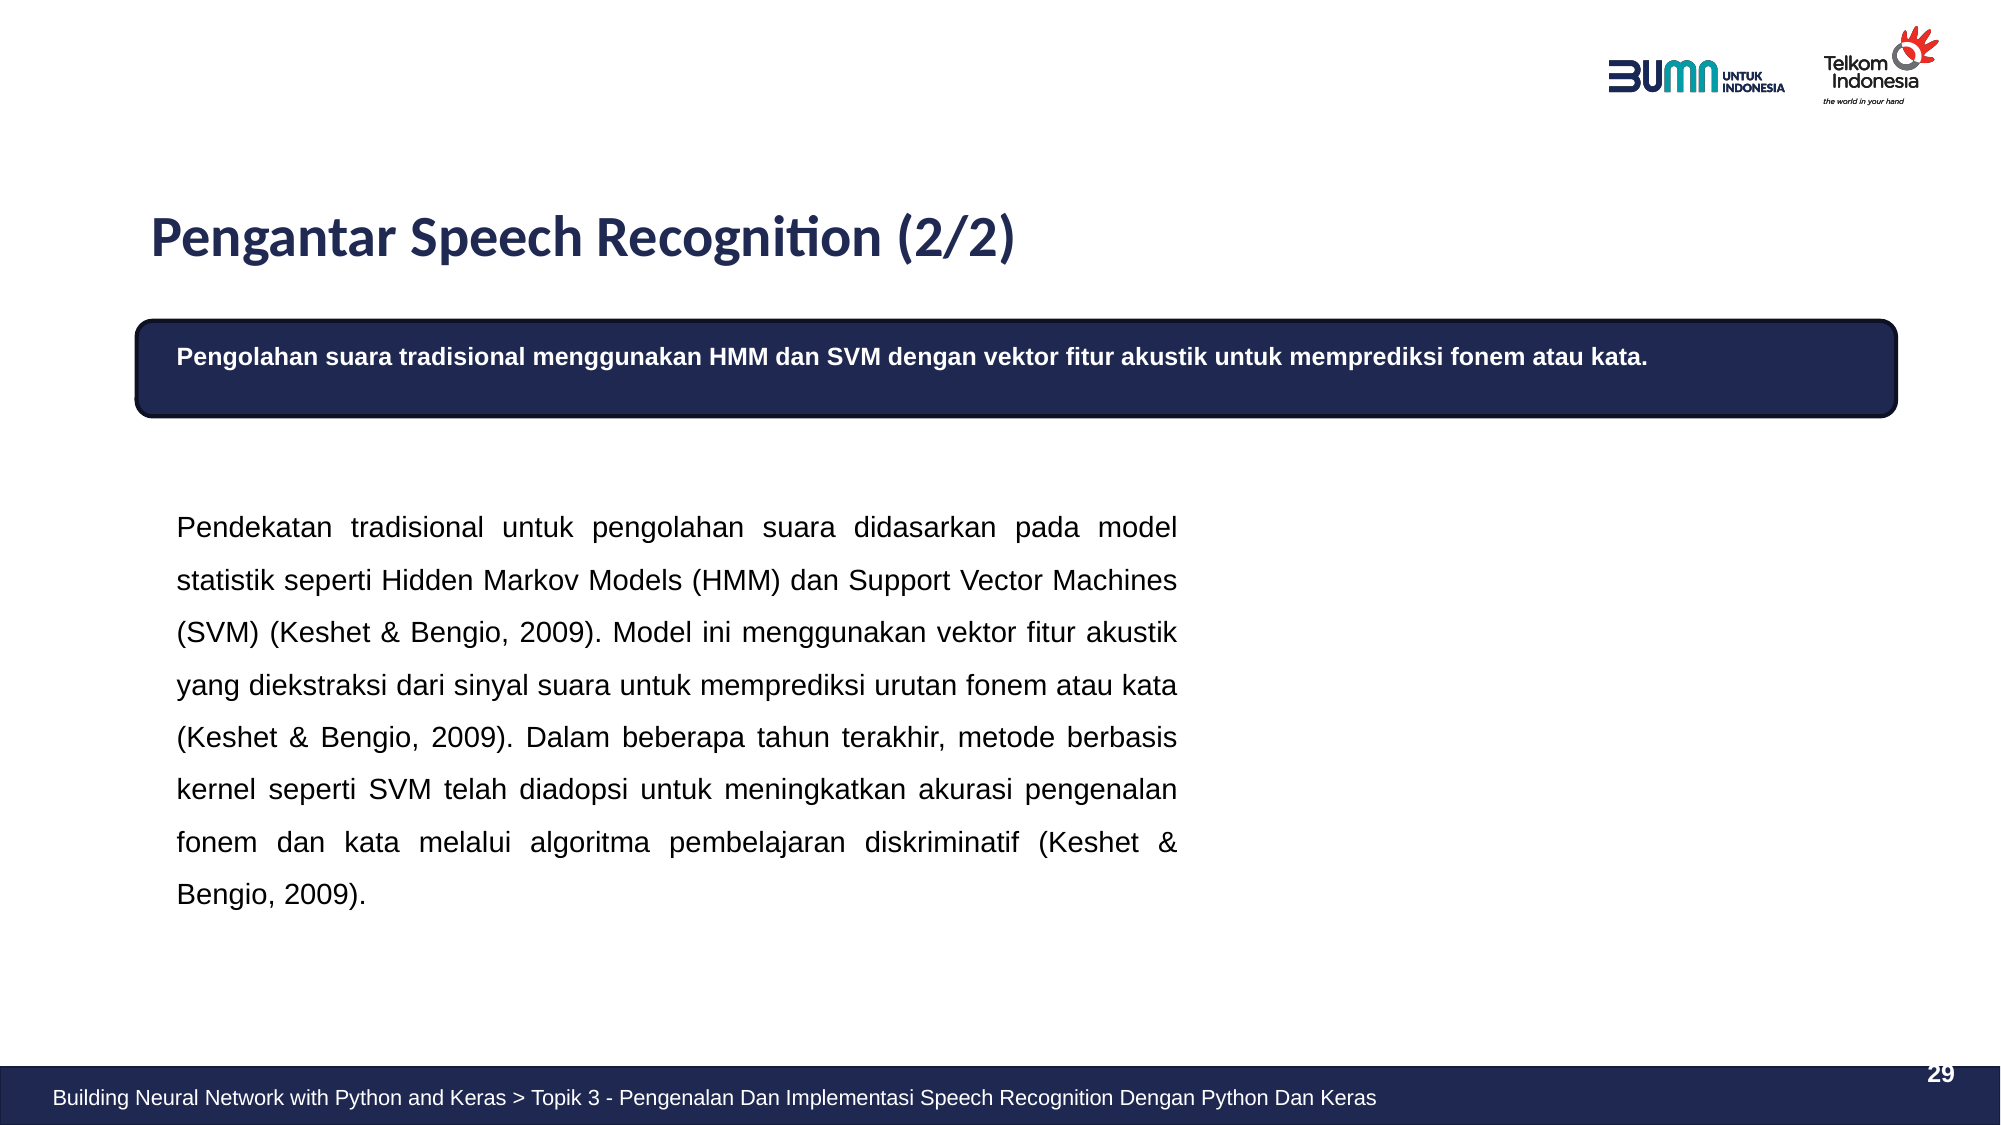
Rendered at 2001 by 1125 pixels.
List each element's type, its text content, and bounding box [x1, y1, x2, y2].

list Pengolahan suara tradisional menggunakan HMM dan SVM dengan vektor fitur akustik untuk memprediksi fonem atau kata. [136, 327, 1857, 389]
list 29 [1887, 1053, 1986, 1125]
list Pendekatan tradisional untuk pengolahan suara didasarkan pada model statistik seperti Hidden Markov Models (HMM) dan Support Vector Machines (SVM) (Keshet & Bengio, 2009). Model ini menggunakan vektor fitur akustik yang diekstraksi dari sinyal suara untuk memprediksi urutan fonem atau kata (Keshet & Bengio, 2009). Dalam beberapa tahun terakhir, metode berbasis kernel seperti SVM telah diadopsi untuk meningkatkan akurasi pengenalan fonem dan kata melalui algoritma pembelajaran diskriminatif (Keshet & Bengio, 2009). [136, 483, 1195, 1000]
picture [1605, 56, 1789, 98]
picture [1820, 23, 1943, 109]
list Building Neural Network with Python and Keras > Topik 3 - Pengenalan Dan Implementasi Speech Recognition Dengan Python Dan Keras [0, 1066, 1714, 1125]
title Pengantar Speech Recognition (2/2) [136, 164, 1897, 278]
